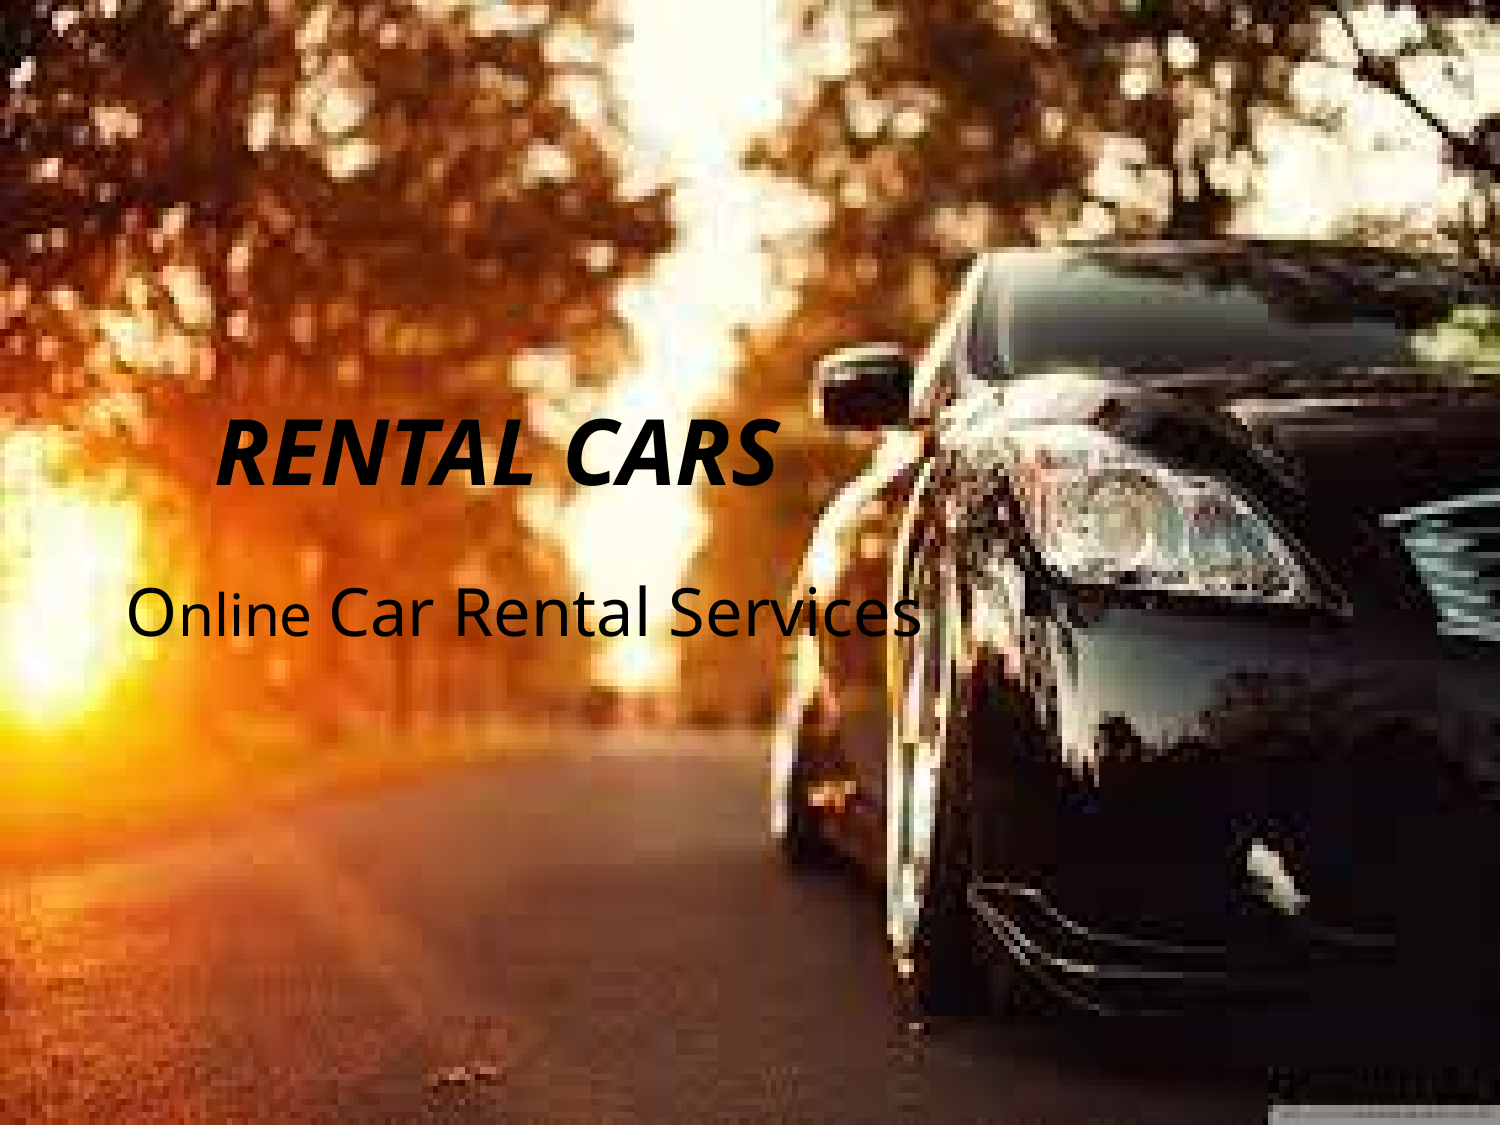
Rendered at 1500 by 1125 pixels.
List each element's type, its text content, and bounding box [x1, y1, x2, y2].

subtitle Online Car Rental Services [0, 562, 1050, 850]
picture [0, 0, 1500, 1125]
title RENTAL CARS [0, 328, 1090, 570]
